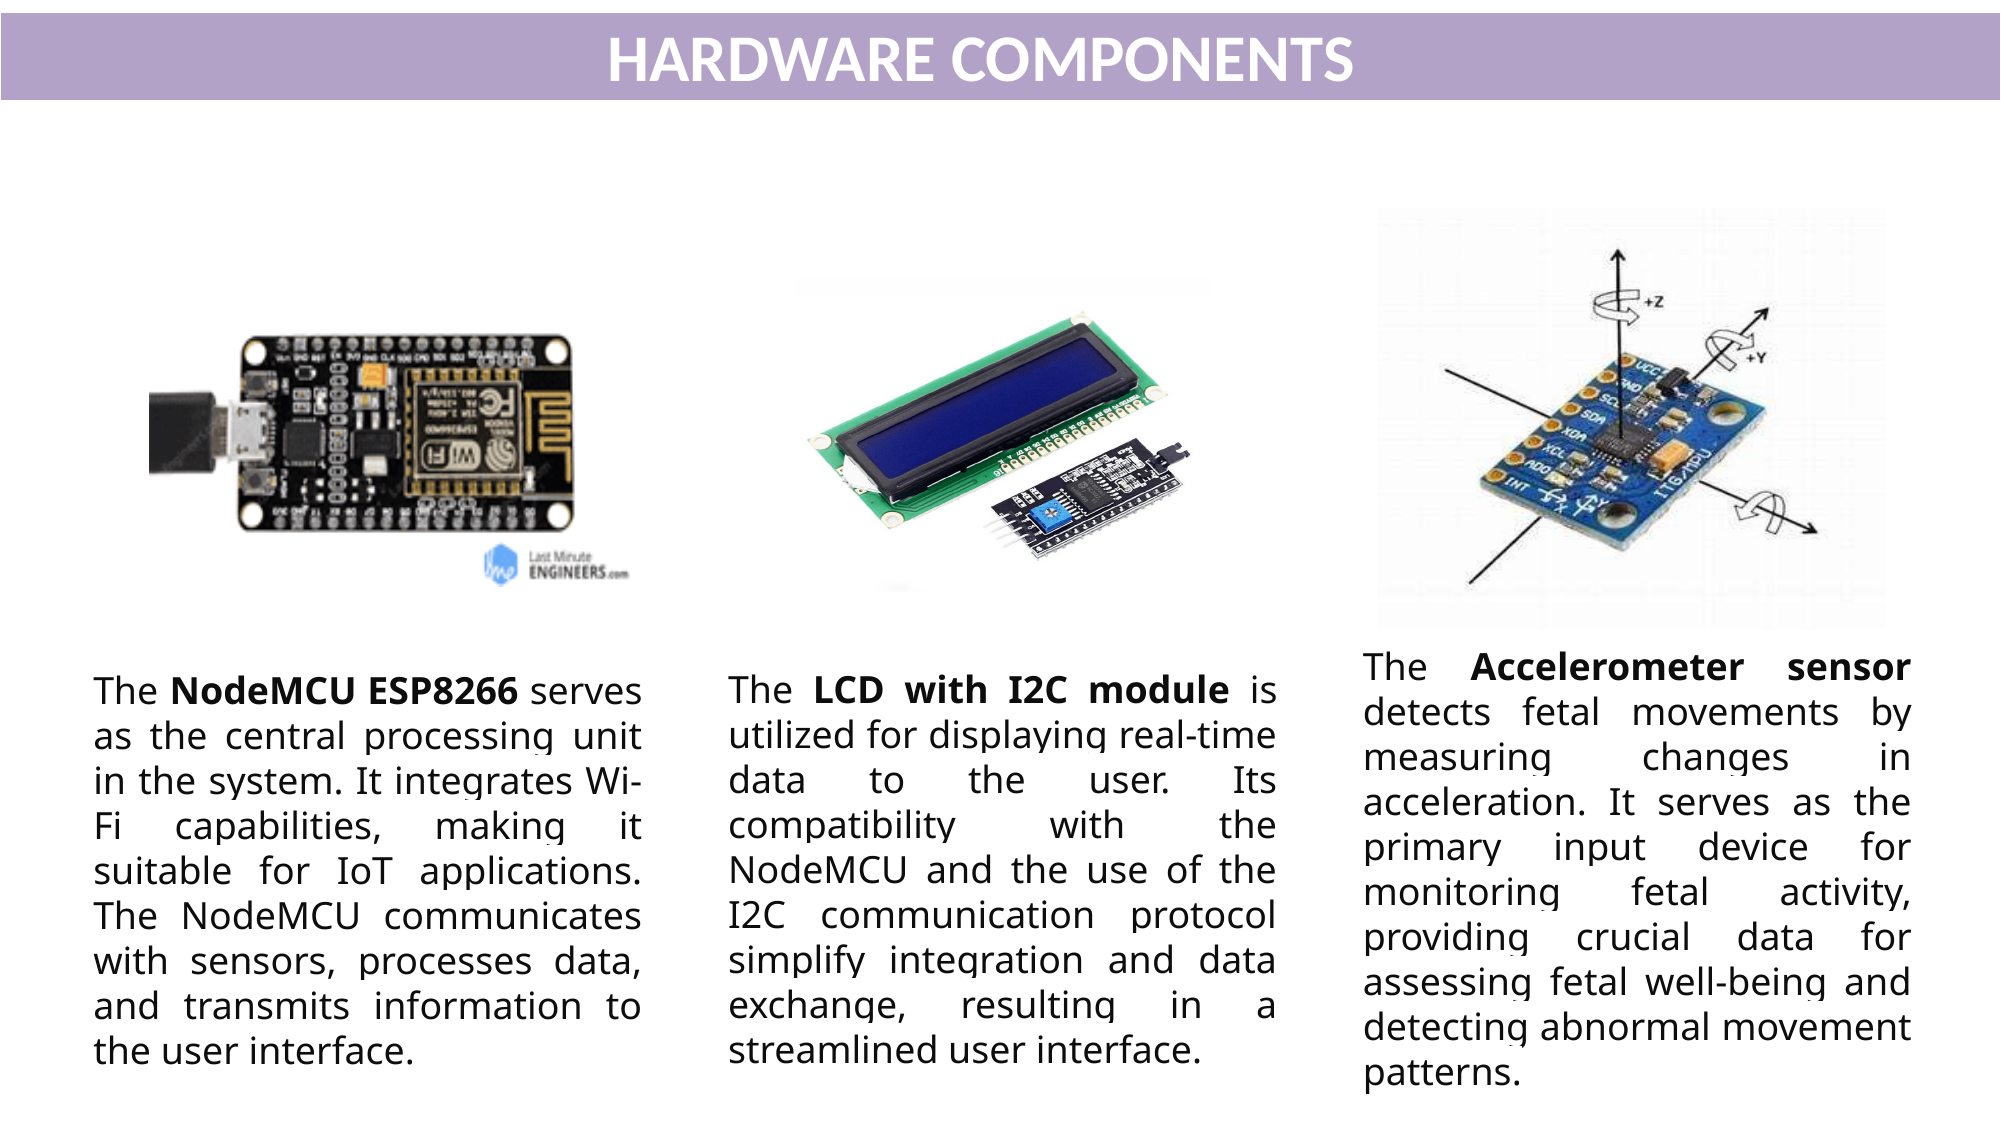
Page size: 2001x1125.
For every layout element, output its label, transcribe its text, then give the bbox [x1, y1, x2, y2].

picture [1377, 207, 1886, 629]
picture [149, 278, 635, 587]
text_box [1638, 10, 2000, 102]
text_box [0, 10, 324, 102]
text_box HARDWARE COMPONENTS [324, 7, 1638, 113]
text_box The LCD with I2C module is utilized for displaying real-time data to the user. Its compatibility with the NodeMCU and the use of the I2C communication protocol simplify integration and data exchange, resulting in a streamlined user interface. [711, 665, 1294, 1071]
text_box The Accelerometer sensor detects fetal movements by measuring changes in acceleration. It serves as the primary input device for monitoring fetal activity, providing crucial data for assessing fetal well-being and detecting abnormal movement patterns. [1346, 665, 1929, 1071]
picture [795, 278, 1210, 592]
text_box The NodeMCU ESP8266 serves as the central processing unit in the system. It integrates Wi-Fi capabilities, making it suitable for IoT applications. The NodeMCU communicates with sensors, processes data, and transmits information to the user interface. [77, 667, 659, 1072]
